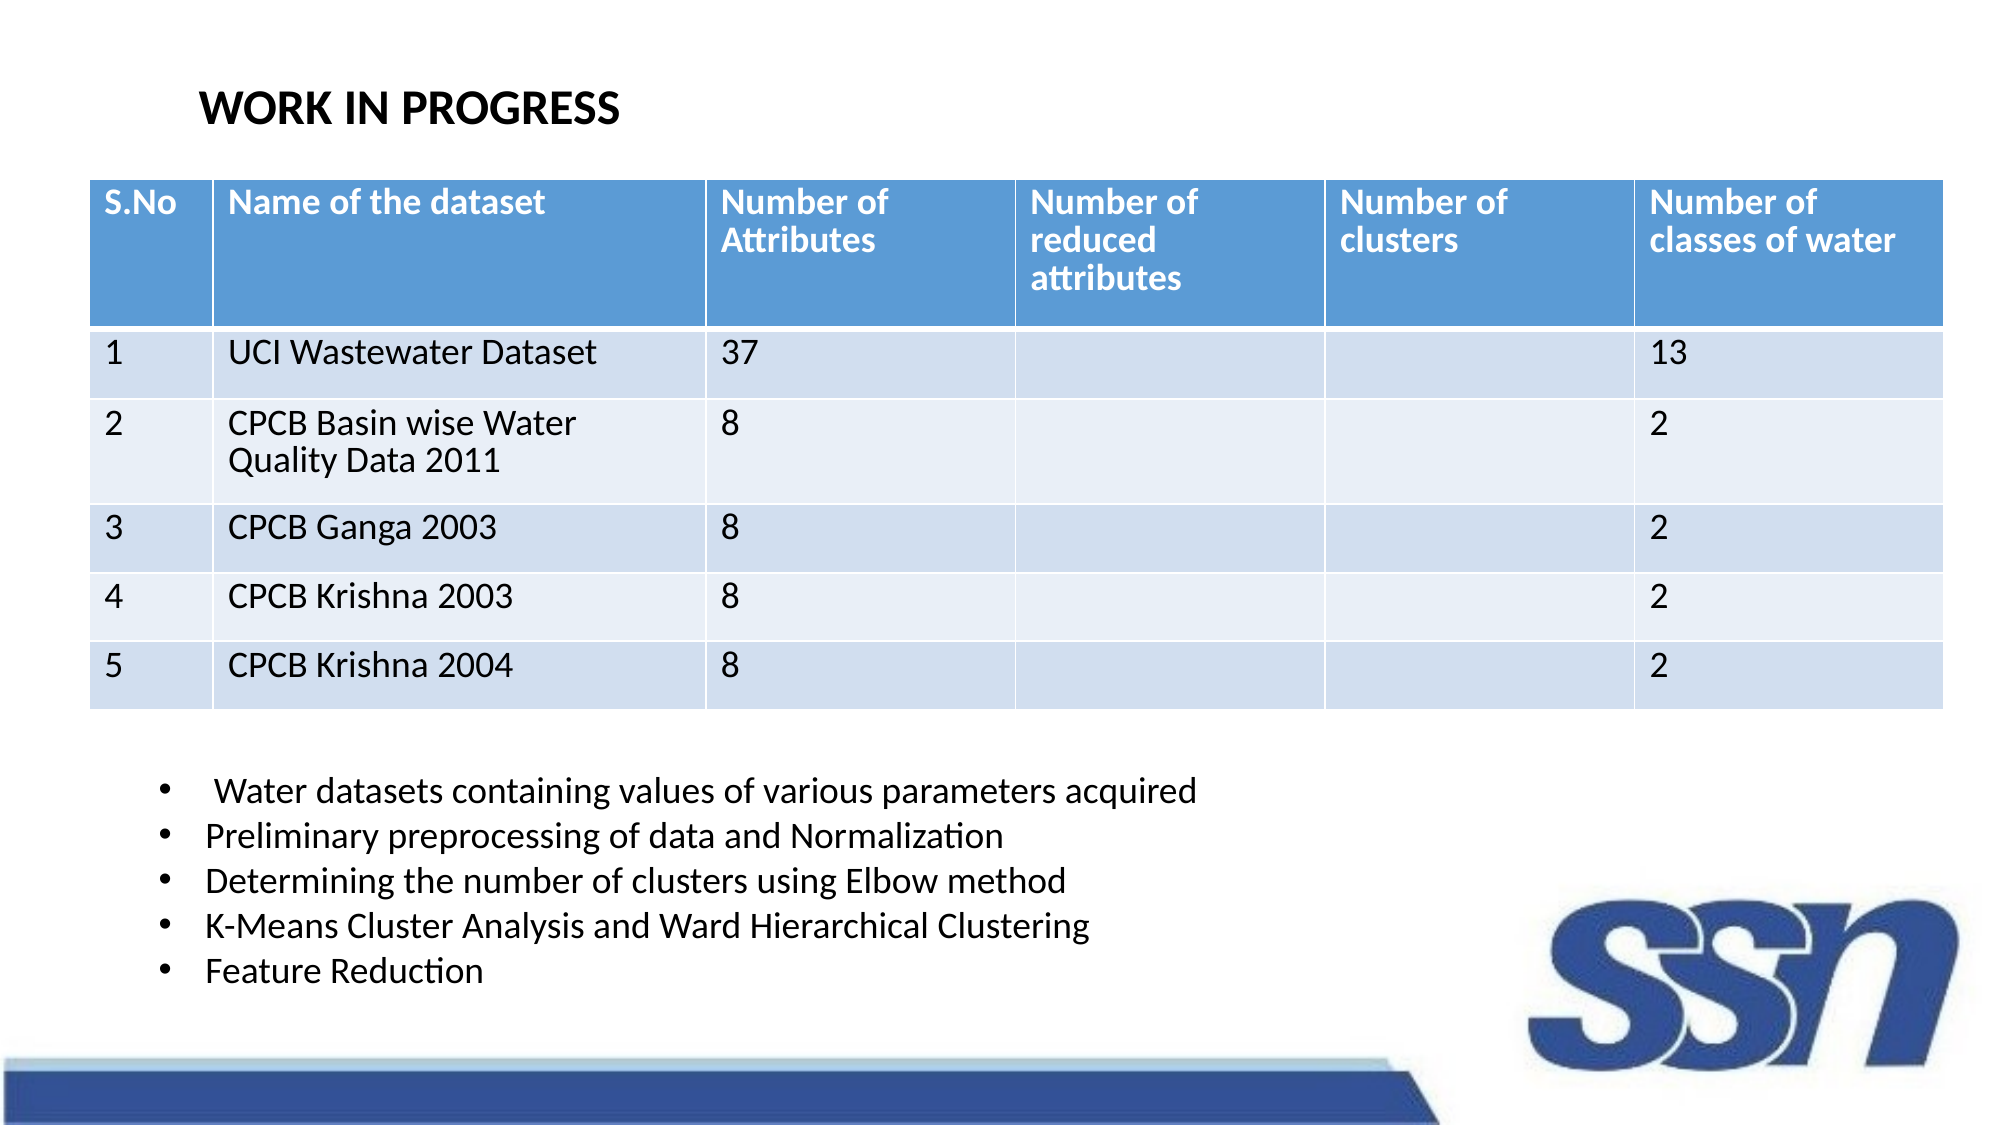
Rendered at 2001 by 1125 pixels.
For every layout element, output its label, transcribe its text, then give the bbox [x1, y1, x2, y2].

table_header Number of Attributes [707, 180, 1015, 326]
table_cell UCI Wastewater Dataset [214, 332, 705, 398]
table_cell 8 [707, 574, 1015, 640]
table_cell [1016, 642, 1324, 709]
text_box WORK IN PROGRESS [0, 66, 820, 142]
table_cell 1 [90, 332, 212, 398]
table_cell 2 [1635, 574, 1943, 640]
table_cell [1326, 332, 1634, 398]
table_cell 2 [90, 400, 212, 503]
text_box Water datasets containing values of various parameters acquired Preliminary preprocessing of data and Normalization Determining the number of clusters using Elbow method K-Means Cluster Analysis and Ward Hierarchical Clustering Feature Reduction [143, 758, 1651, 999]
table_header Number of clusters [1326, 180, 1634, 326]
table_cell [1016, 400, 1324, 503]
table_cell 3 [90, 505, 212, 572]
table_cell [1326, 400, 1634, 503]
picture [0, 0, 2001, 1125]
table_cell 13 [1635, 332, 1943, 398]
table_cell CPCB Basin wise Water Quality Data 2011 [214, 400, 705, 503]
table_cell [1326, 505, 1634, 572]
table_cell 2 [1635, 505, 1943, 572]
table_cell [1326, 642, 1634, 709]
table_cell 5 [90, 642, 212, 709]
table_cell [1326, 574, 1634, 640]
table_cell 4 [90, 574, 212, 640]
table_cell CPCB Krishna 2004 [214, 642, 705, 709]
table_cell CPCB Ganga 2003 [214, 505, 705, 572]
table_cell 37 [707, 332, 1015, 398]
table_cell 2 [1635, 400, 1943, 503]
table_cell 2 [1635, 642, 1943, 709]
table_cell 8 [707, 642, 1015, 709]
table_cell 8 [707, 400, 1015, 503]
table_cell [1016, 505, 1324, 572]
table_cell 8 [707, 505, 1015, 572]
table_header Number of reduced attributes [1016, 180, 1324, 326]
table_cell CPCB Krishna 2003 [214, 574, 705, 640]
table_header Name of the dataset [214, 180, 705, 326]
table_header Number of classes of water [1635, 180, 1943, 326]
table_cell [1016, 574, 1324, 640]
table_cell [1016, 332, 1324, 398]
table_header S.No [90, 180, 212, 326]
